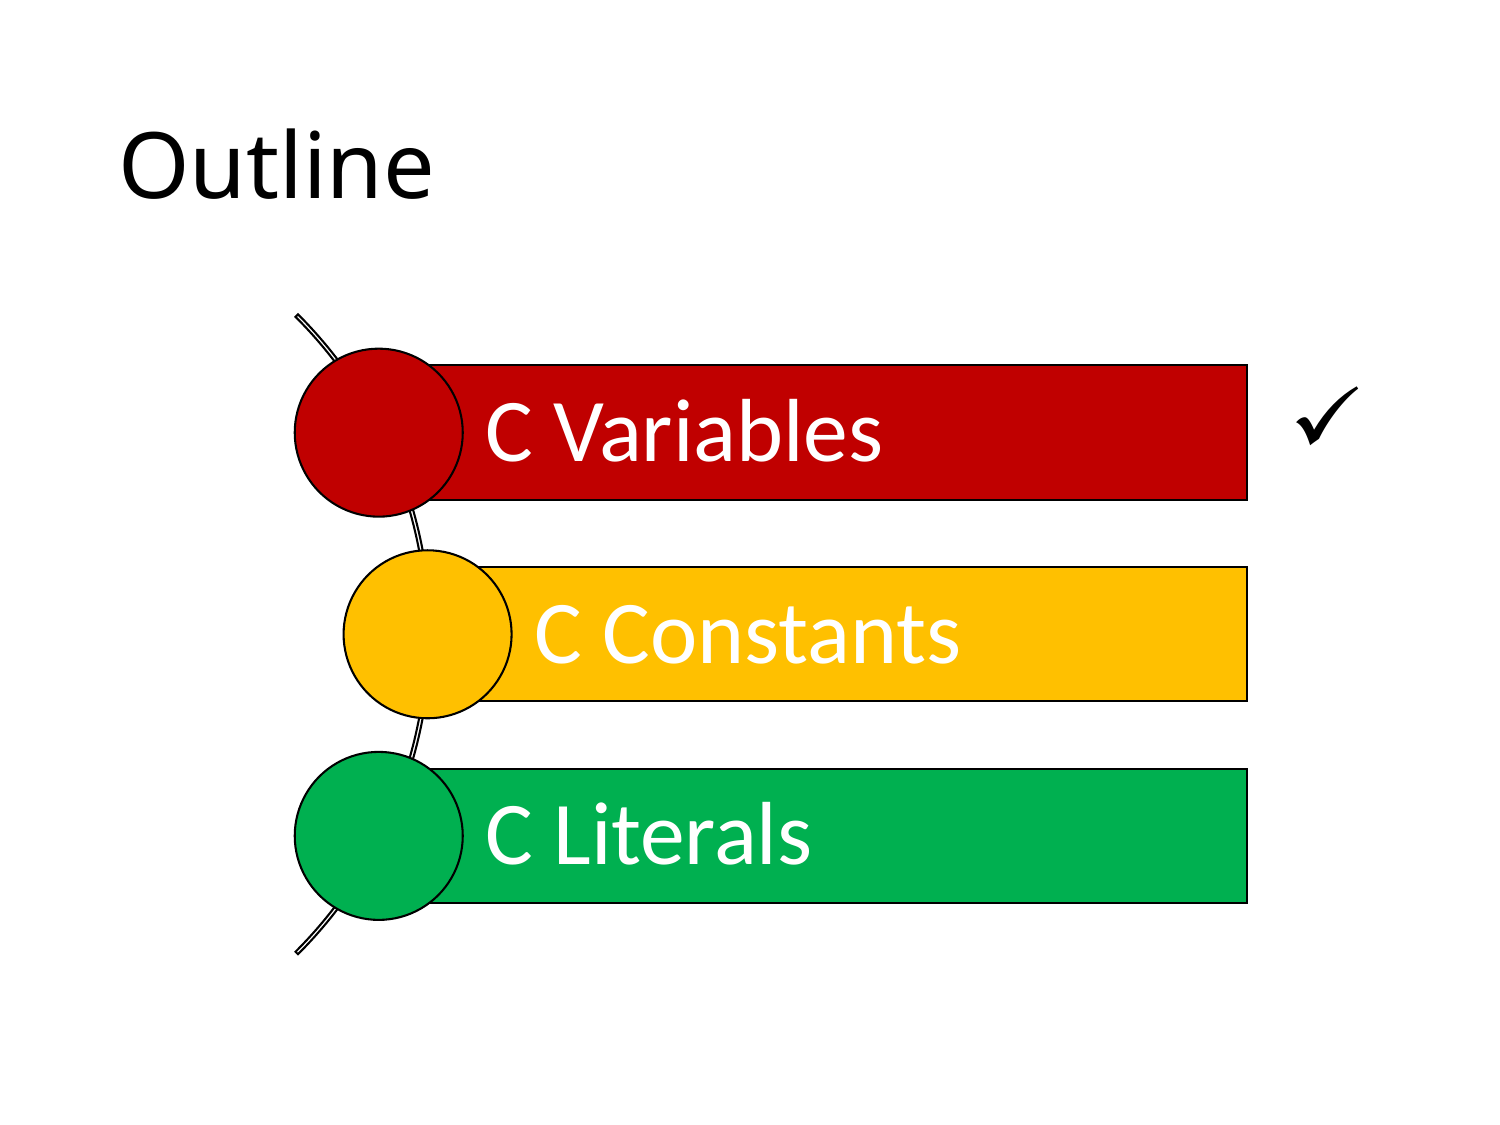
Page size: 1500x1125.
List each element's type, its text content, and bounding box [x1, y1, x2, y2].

title Outline [103, 59, 1397, 278]
text_box [1275, 373, 1355, 498]
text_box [285, 298, 1257, 971]
